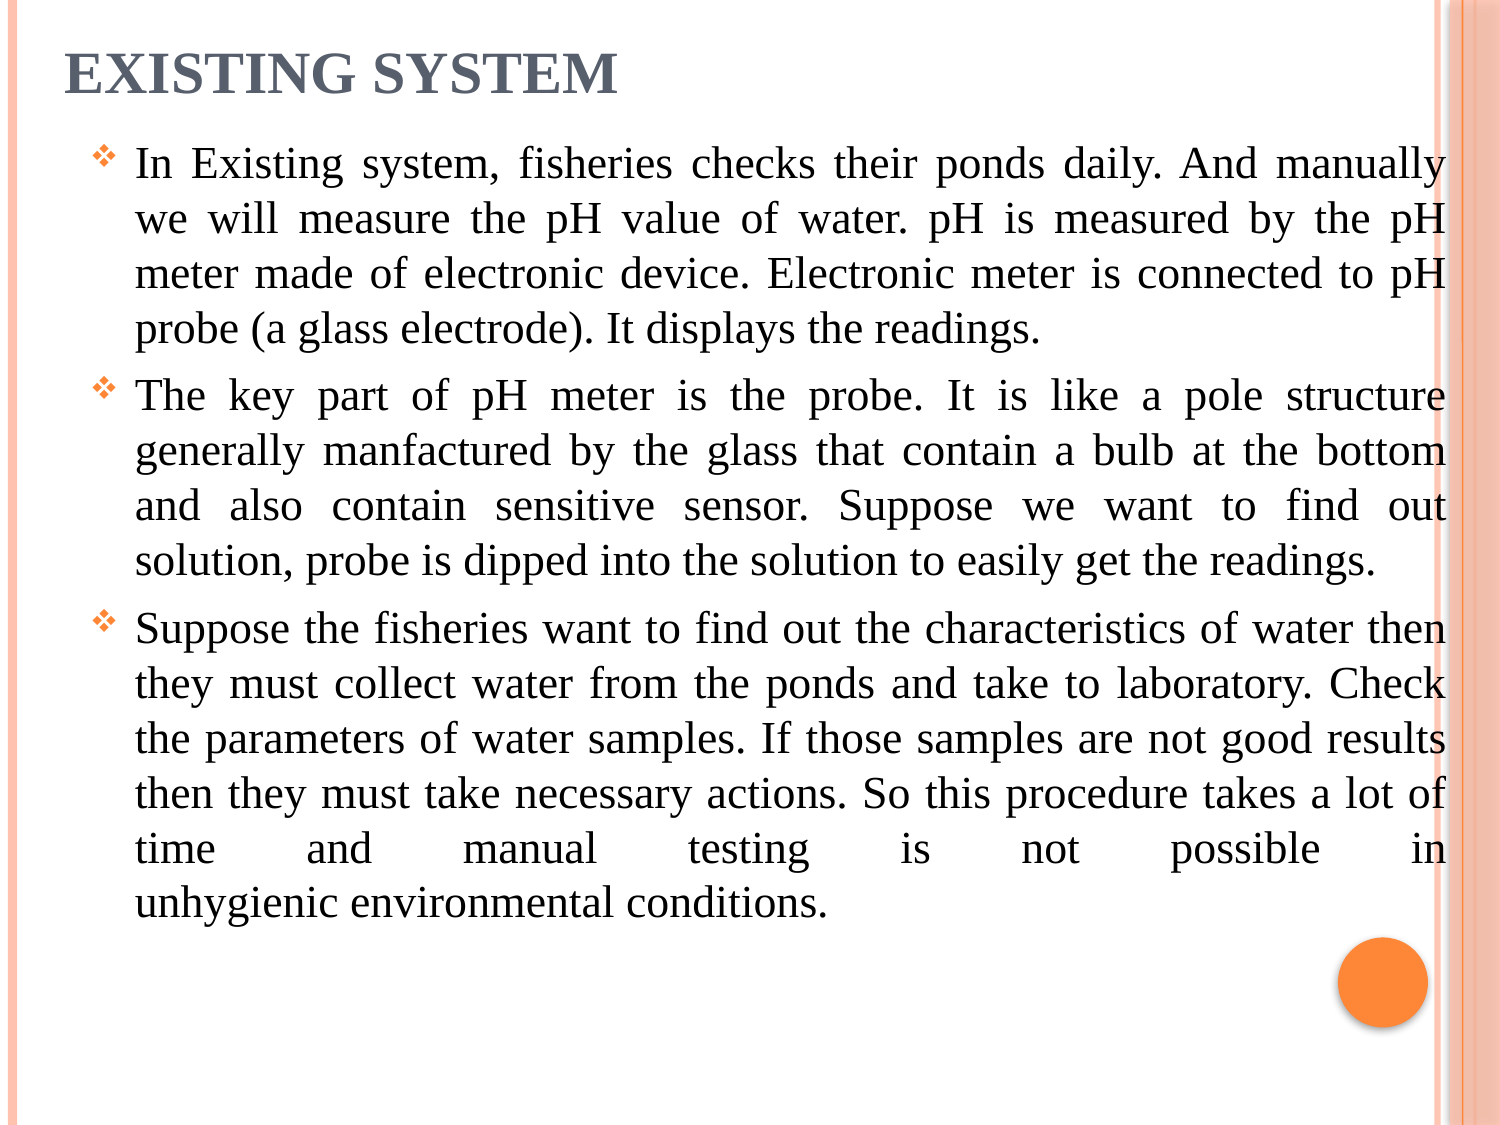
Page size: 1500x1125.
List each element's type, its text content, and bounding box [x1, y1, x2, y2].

list In Existing system, fisheries checks their ponds daily. And manually we will measure the pH value of water. pH is measured by the pH meter made of electronic device. Electronic meter is connected to pH probe (a glass electrode). It displays the readings. The key part of pH meter is the probe. It is like a pole structure generally manfactured by the glass that contain a bulb at the bottom and also contain sensitive sensor. Suppose we want to find out solution, probe is dipped into the solution to easily get the readings. Suppose the fisheries want to find out the characteristics of water then they must collect water from the ponds and take to laboratory. Check the parameters of water samples. If those samples are not good results then they must take necessary actions. So this procedure takes a lot of time and manual testing is not possible in unhygienic environmental conditions. [75, 125, 1463, 1000]
title EXISTING SYSTEM [50, 24, 1400, 113]
